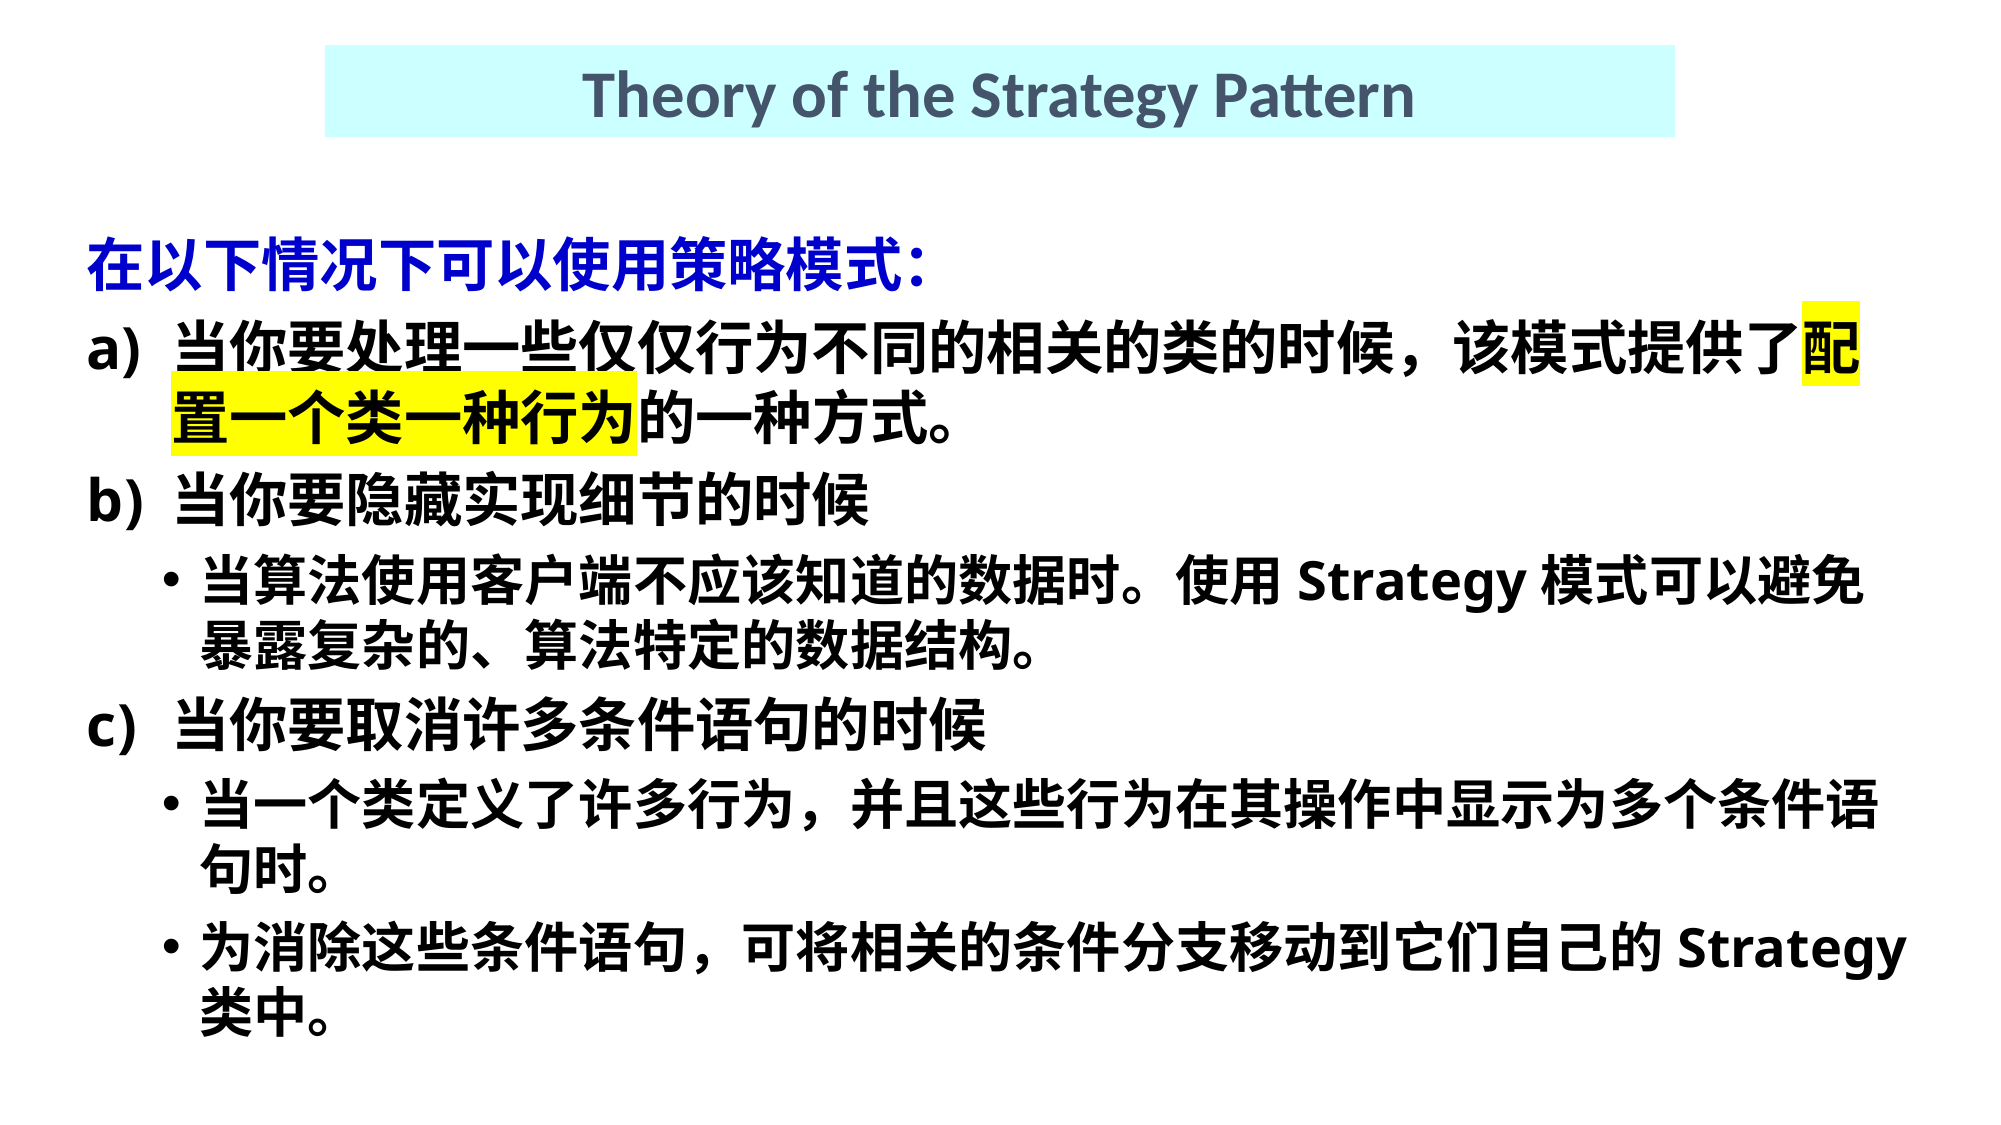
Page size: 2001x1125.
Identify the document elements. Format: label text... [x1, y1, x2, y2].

text_box Theory of the Strategy Pattern [324, 45, 1675, 138]
list 在以下情况下可以使用策略模式： 当你要处理一些仅仅行为不同的相关的类的时候，该模式提供了配置一个类一种行为的一种方式。 当你要隐藏实现细节的时候 当算法使用客户端不应该知道的数据时。使用Strategy模式可以避免暴露复杂的、算法特定的数据结构。 当你要取消许多条件语句的时候 当一个类定义了许多行为，并且这些行为在其操作中显示为多个条件语句时。 为消除这些条件语句，可将相关的条件分支移动到它们自己的Strategy类中。 [71, 206, 1929, 1062]
